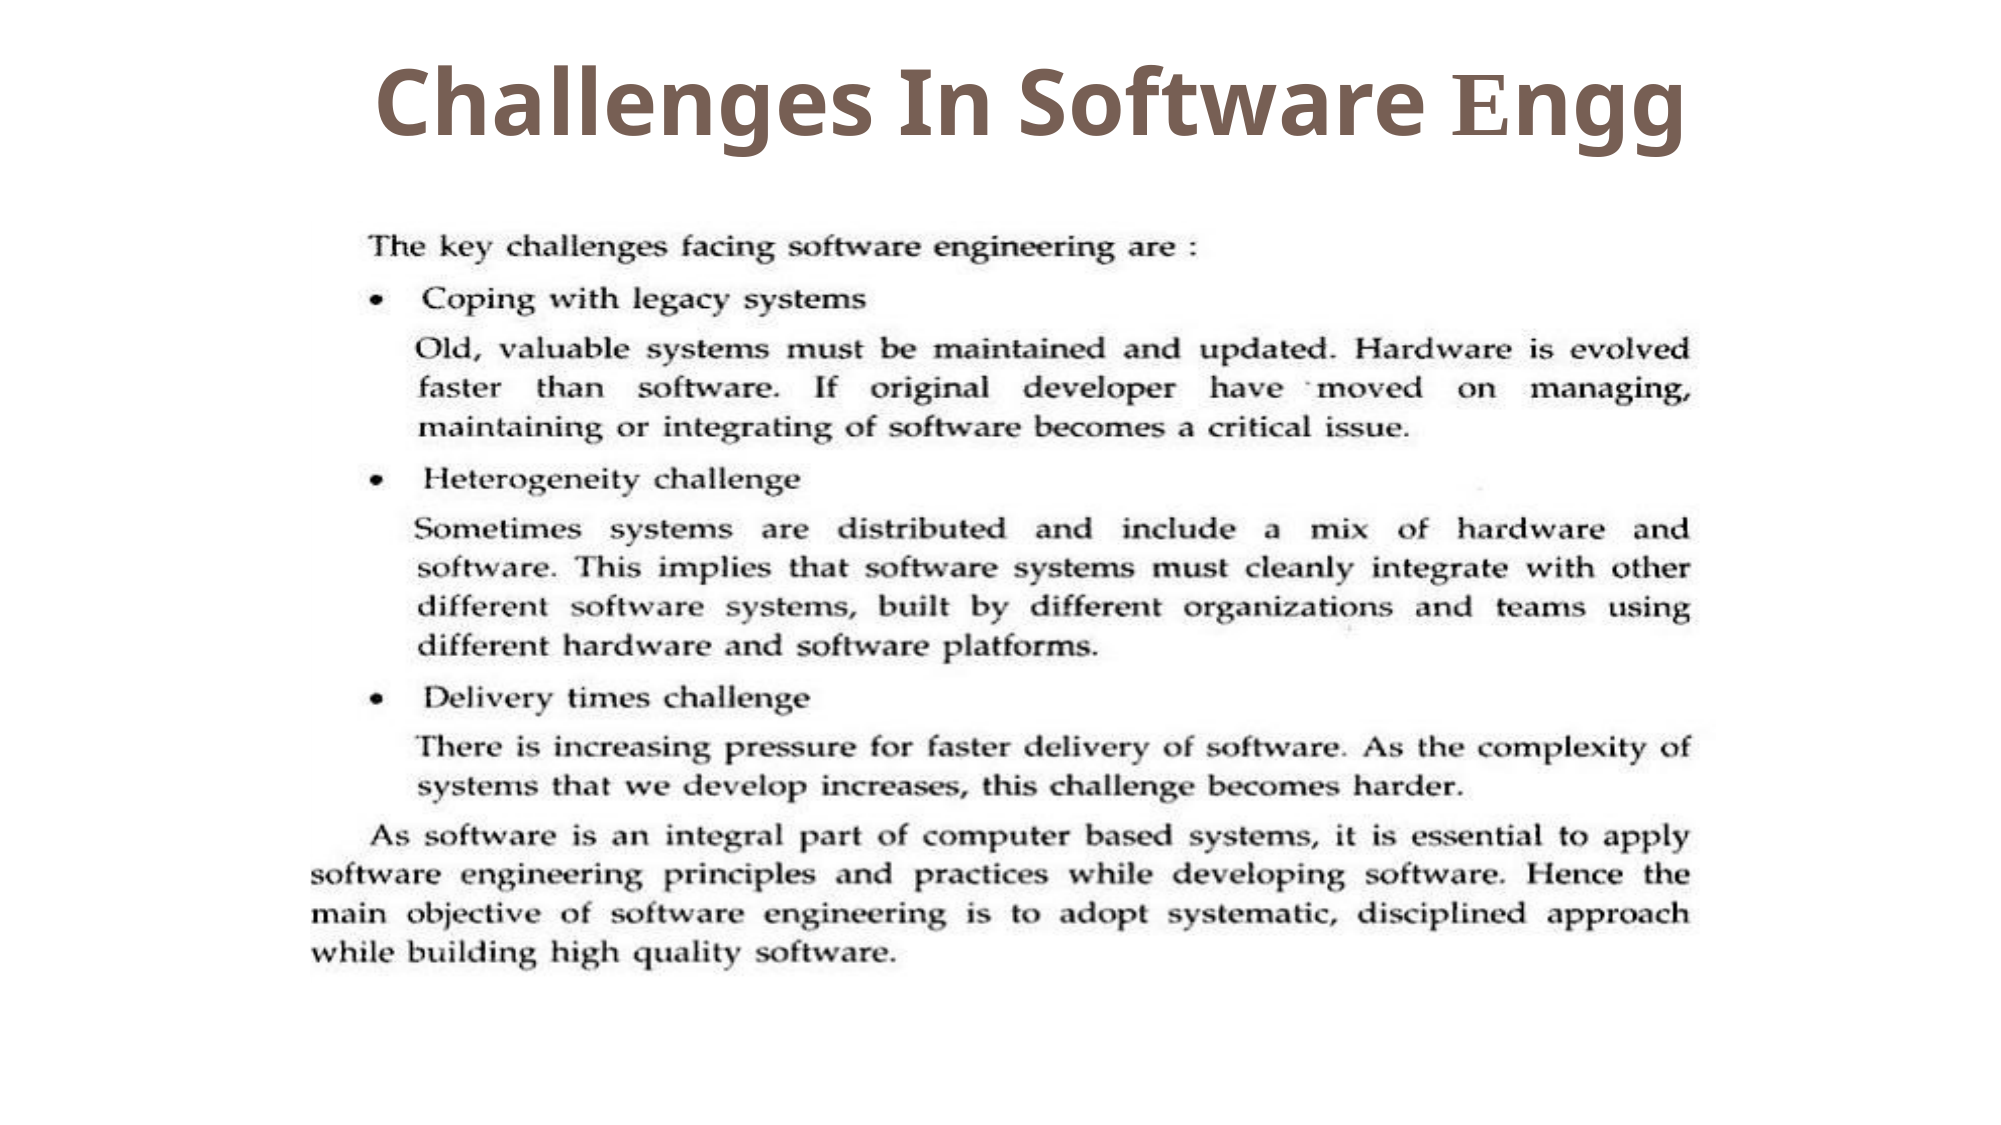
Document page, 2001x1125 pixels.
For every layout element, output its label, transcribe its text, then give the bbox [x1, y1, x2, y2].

text_box [310, 221, 1716, 983]
title Challenges In Software Engg [275, 43, 1752, 232]
